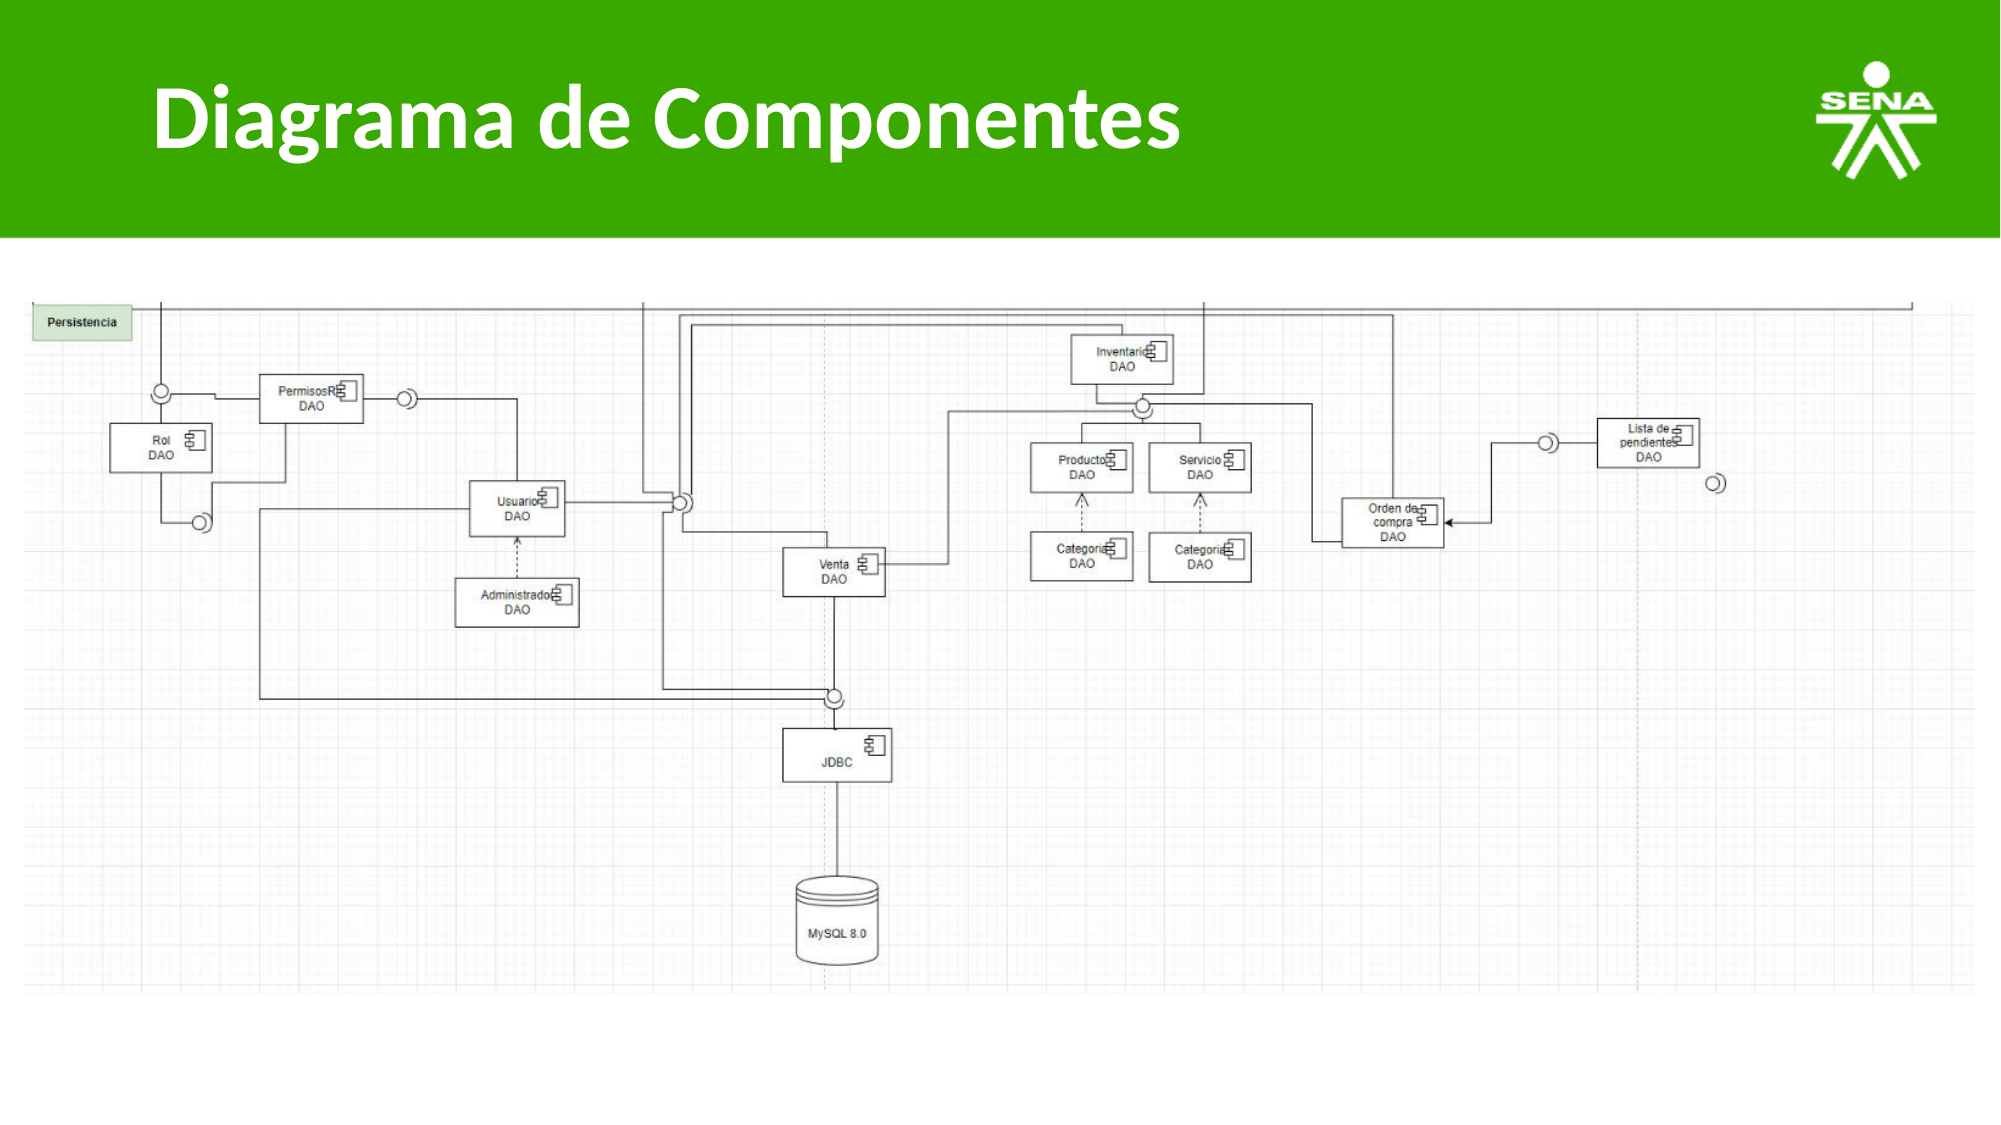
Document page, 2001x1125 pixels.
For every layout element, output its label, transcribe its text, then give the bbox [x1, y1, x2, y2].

title Diagrama de Componentes [137, 59, 1863, 278]
picture [0, 0, 2001, 1125]
